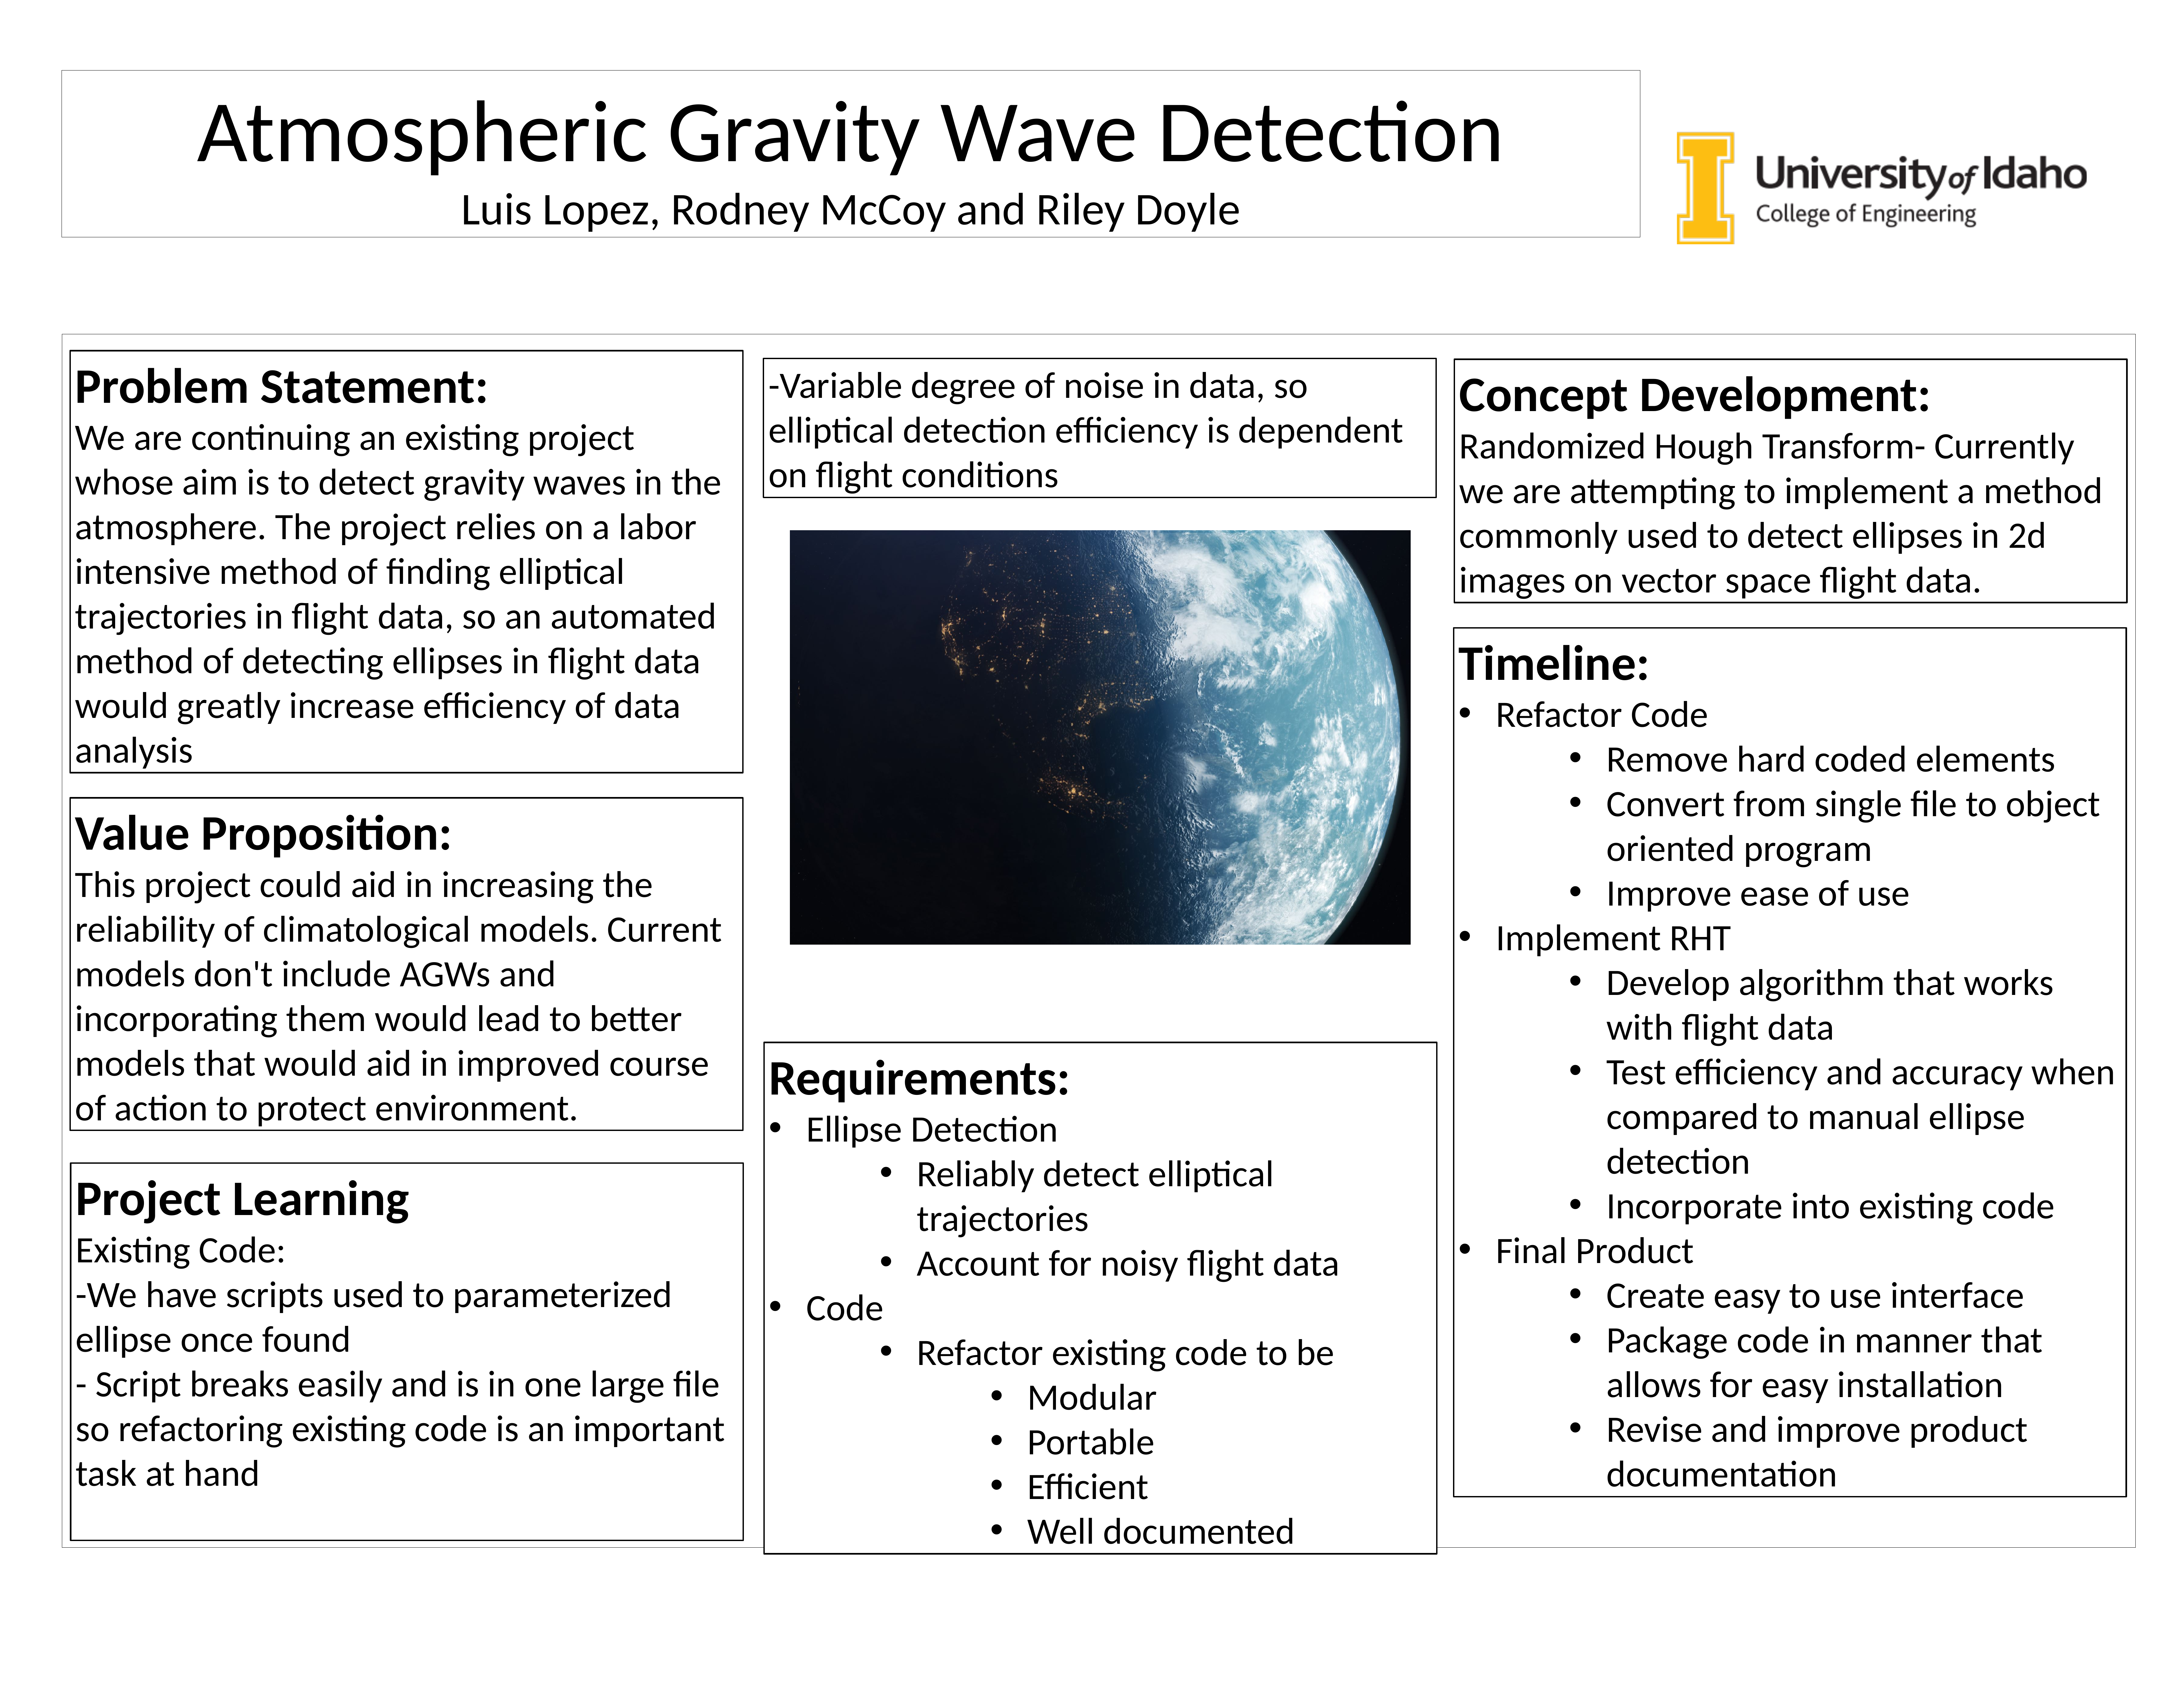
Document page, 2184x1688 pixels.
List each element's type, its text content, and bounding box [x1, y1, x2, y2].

text_box Timeline: Refactor Code Remove hard coded elements Convert from single file to object oriented program Improve ease of use Implement RHT Develop algorithm that works with flight data Test efficiency and accuracy when compared to manual ellipse detection Incorporate into existing code Final Product Create easy to use interface Package code in manner that allows for easy installation Revise and improve product documentation [1453, 627, 2127, 1497]
picture [790, 530, 1411, 945]
text_box Atmospheric Gravity Wave Detection Luis Lopez, Rodney McCoy and Riley Doyle [62, 70, 1640, 237]
text_box Requirements: Ellipse Detection Reliably detect elliptical trajectories Account for noisy flight data Code Refactor existing code to be Modular Portable Efficient Well documented [763, 1042, 1437, 1555]
text_box [62, 334, 2136, 1548]
picture [1677, 131, 2087, 244]
text_box -Variable degree of noise in data, so elliptical detection efficiency is dependent on flight conditions [763, 358, 1437, 498]
text_box Value Proposition: This project could aid in increasing the reliability of climatological models. Current models don't include AGWs and incorporating them would lead to better models that would aid in improved course of action to protect environment. [69, 797, 744, 1131]
text_box Project Learning Existing Code: -We have scripts used to parameterized ellipse once found - Script breaks easily and is in one large file so refactoring existing code is an important task at hand [70, 1162, 744, 1541]
text_box Problem Statement: We are continuing an existing project whose aim is to detect gravity waves in the atmosphere. The project relies on a labor intensive method of finding elliptical trajectories in flight data, so an automated method of detecting ellipses in flight data would greatly increase efficiency of data analysis [69, 350, 744, 774]
text_box Concept Development: Randomized Hough Transform- Currently we are attempting to implement a method commonly used to detect ellipses in 2d images on vector space flight data. [1454, 358, 2128, 603]
